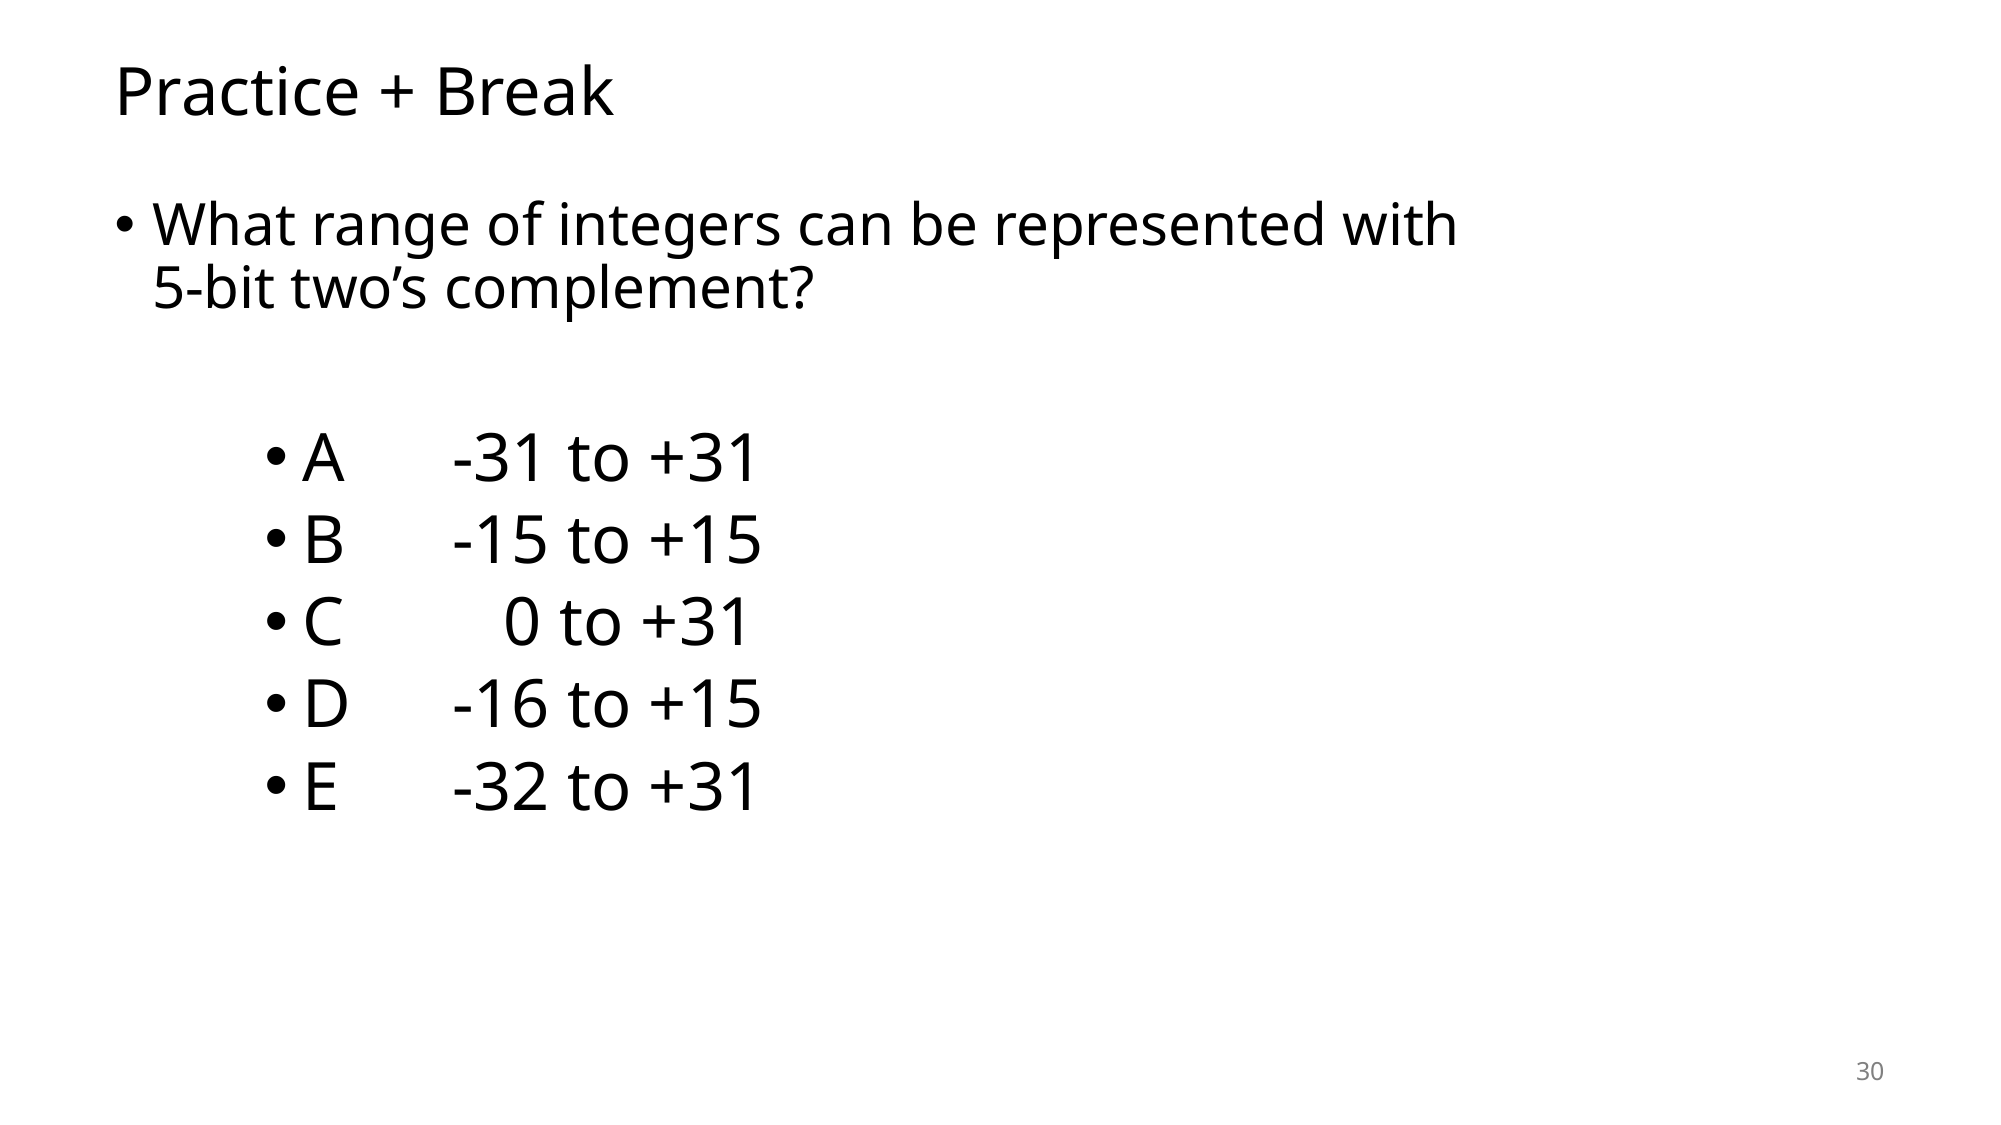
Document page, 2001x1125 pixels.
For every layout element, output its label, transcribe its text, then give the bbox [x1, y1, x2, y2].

list What range of integers can be represented with 5-bit two’s complement? A -31 to +31 B -15 to +15 C 0 to +31 D -16 to +15 E -32 to +31 [99, 187, 1900, 1013]
slide_number 30 [1749, 1042, 1900, 1103]
title Practice + Break [99, 37, 1900, 150]
